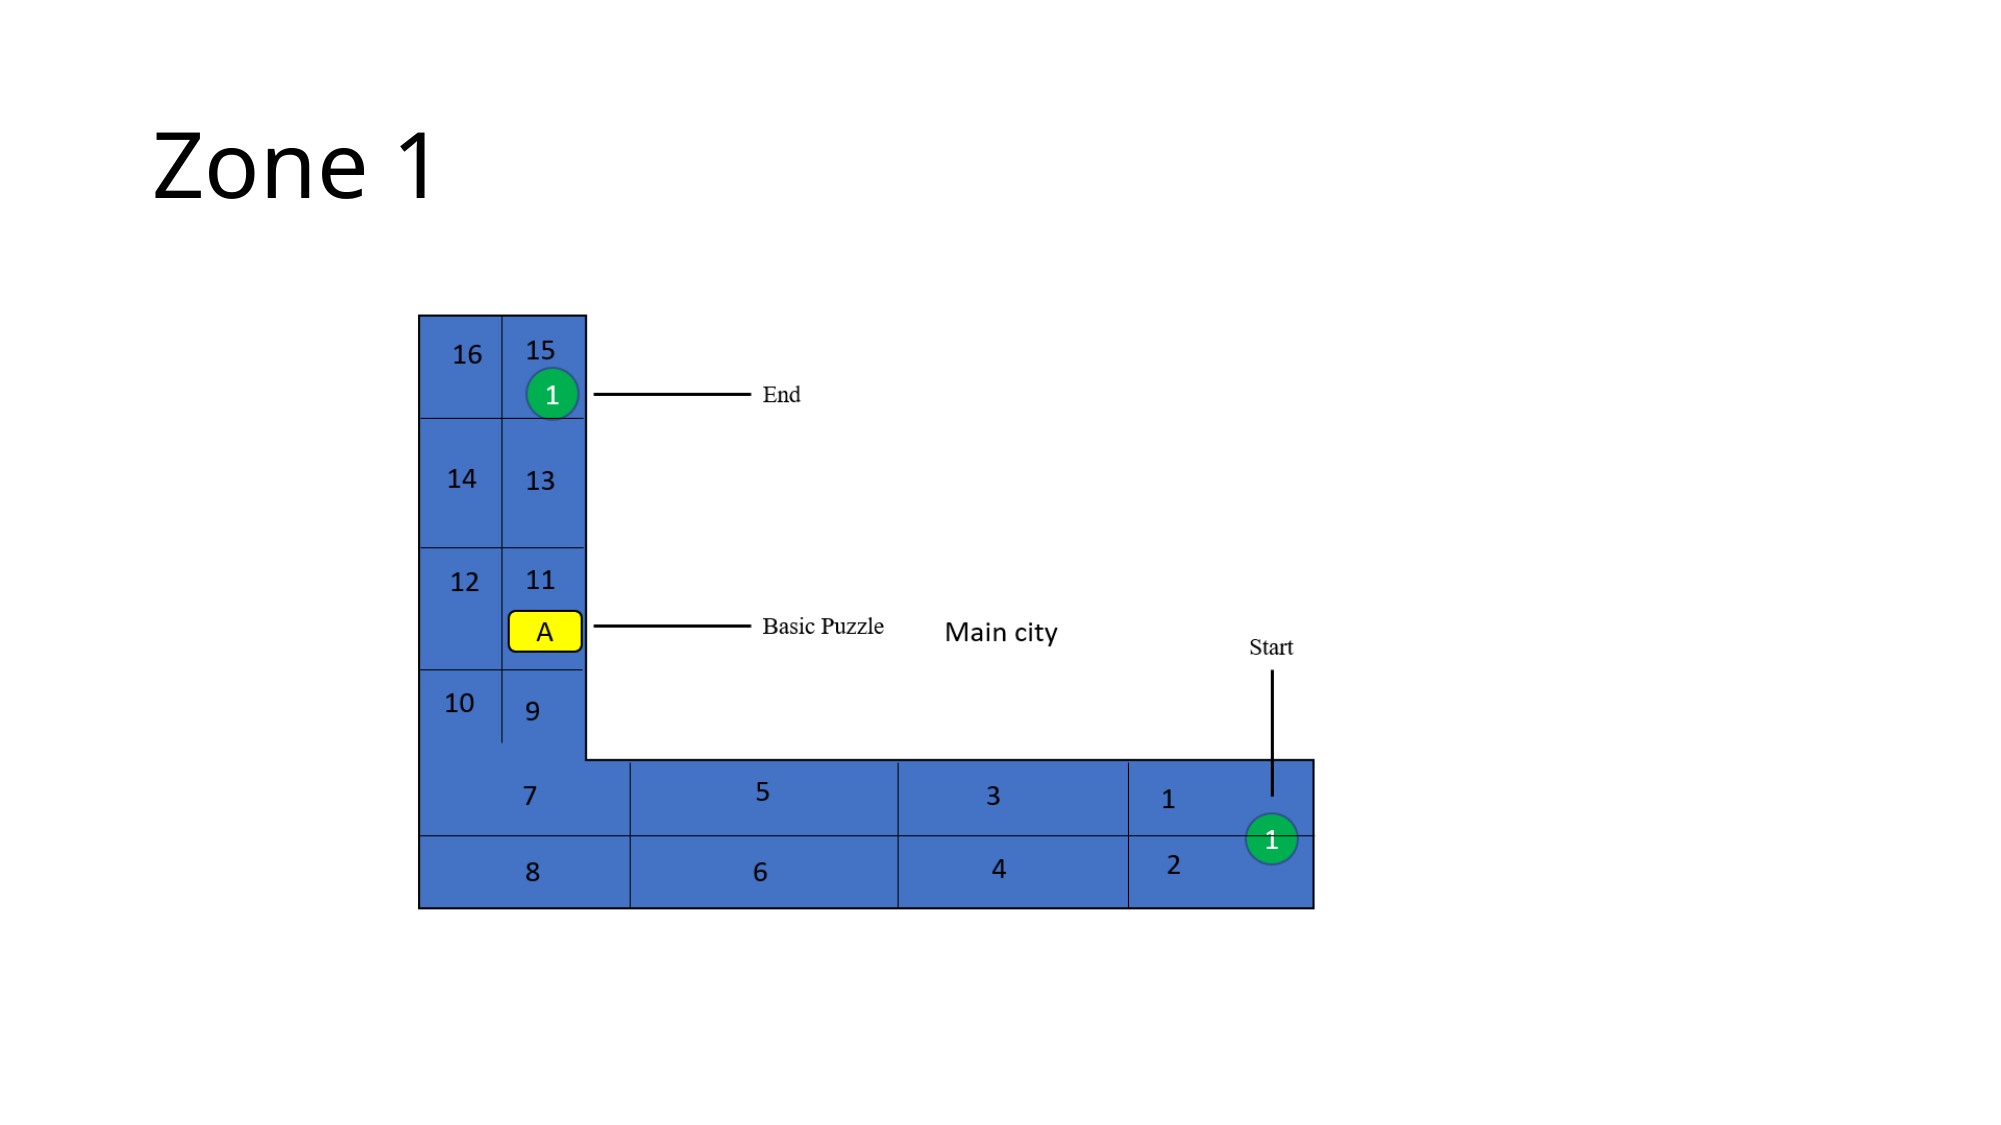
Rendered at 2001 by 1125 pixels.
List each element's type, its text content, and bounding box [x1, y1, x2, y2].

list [392, 277, 1349, 948]
title Zone 1 [137, 59, 1863, 278]
